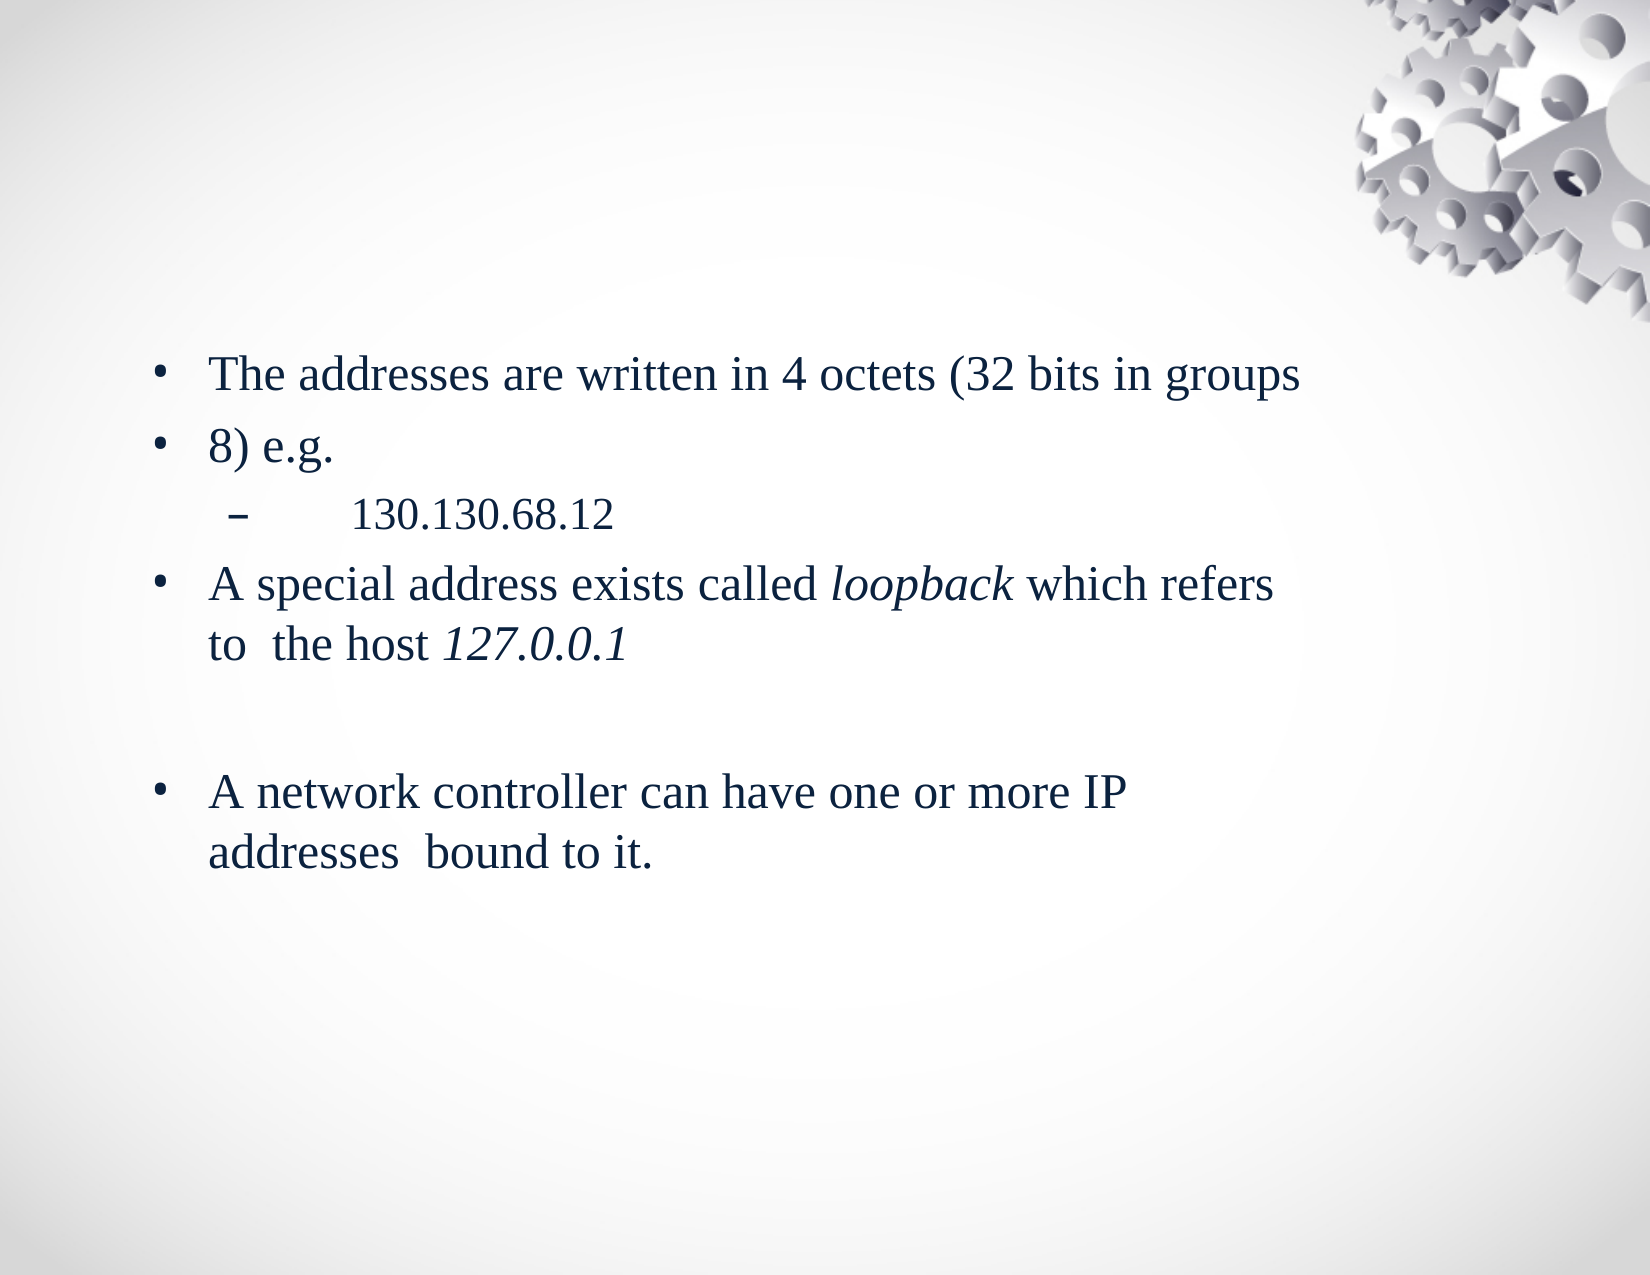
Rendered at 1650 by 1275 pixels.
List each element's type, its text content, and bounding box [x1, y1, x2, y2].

text_box The addresses are written in 4 octets (32 bits in groups 8) e.g. – 130.130.68.12 A special address exists called loopback which refers to the host 127.0.0.1 A network controller can have one or more IP addresses bound to it. [149, 326, 1329, 878]
picture [0, 0, 1650, 1275]
